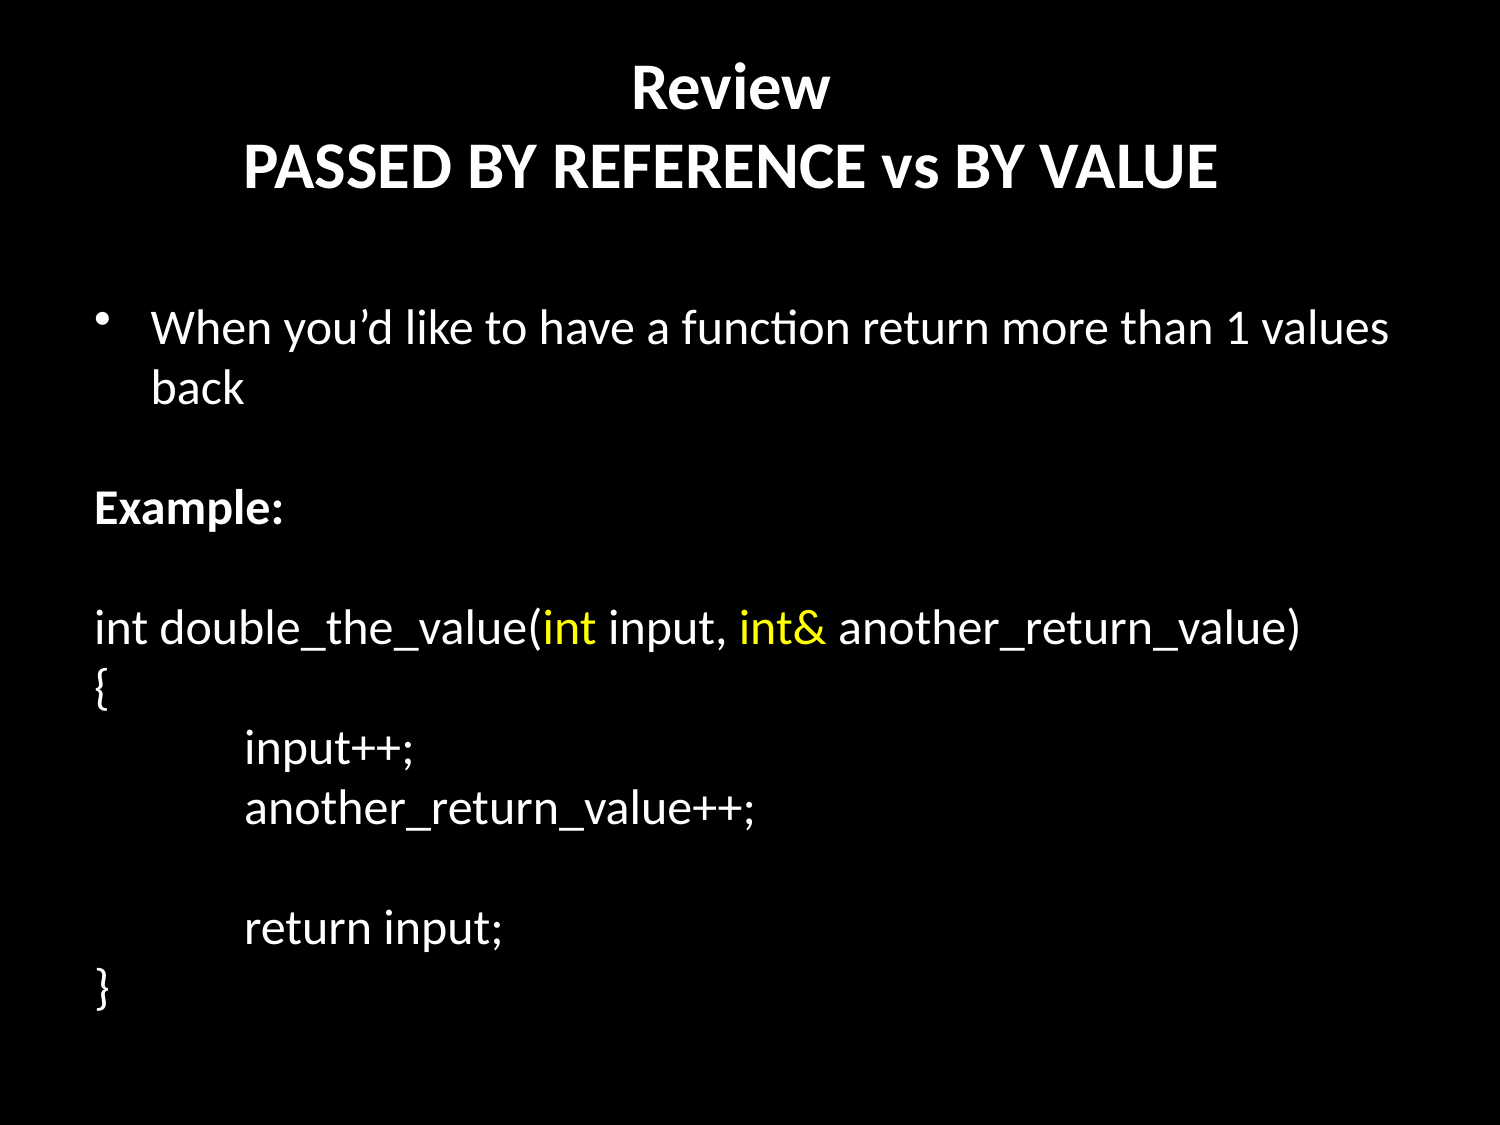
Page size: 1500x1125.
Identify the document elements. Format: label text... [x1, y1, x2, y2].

text_box Review PASSED BY REFERENCE vs BY VALUE [228, 34, 1235, 210]
text_box When you’d like to have a function return more than 1 values back Example: int double_the_value(int input, int& another_return_value) { input++; another_return_value++; return input; } [79, 286, 1410, 1022]
